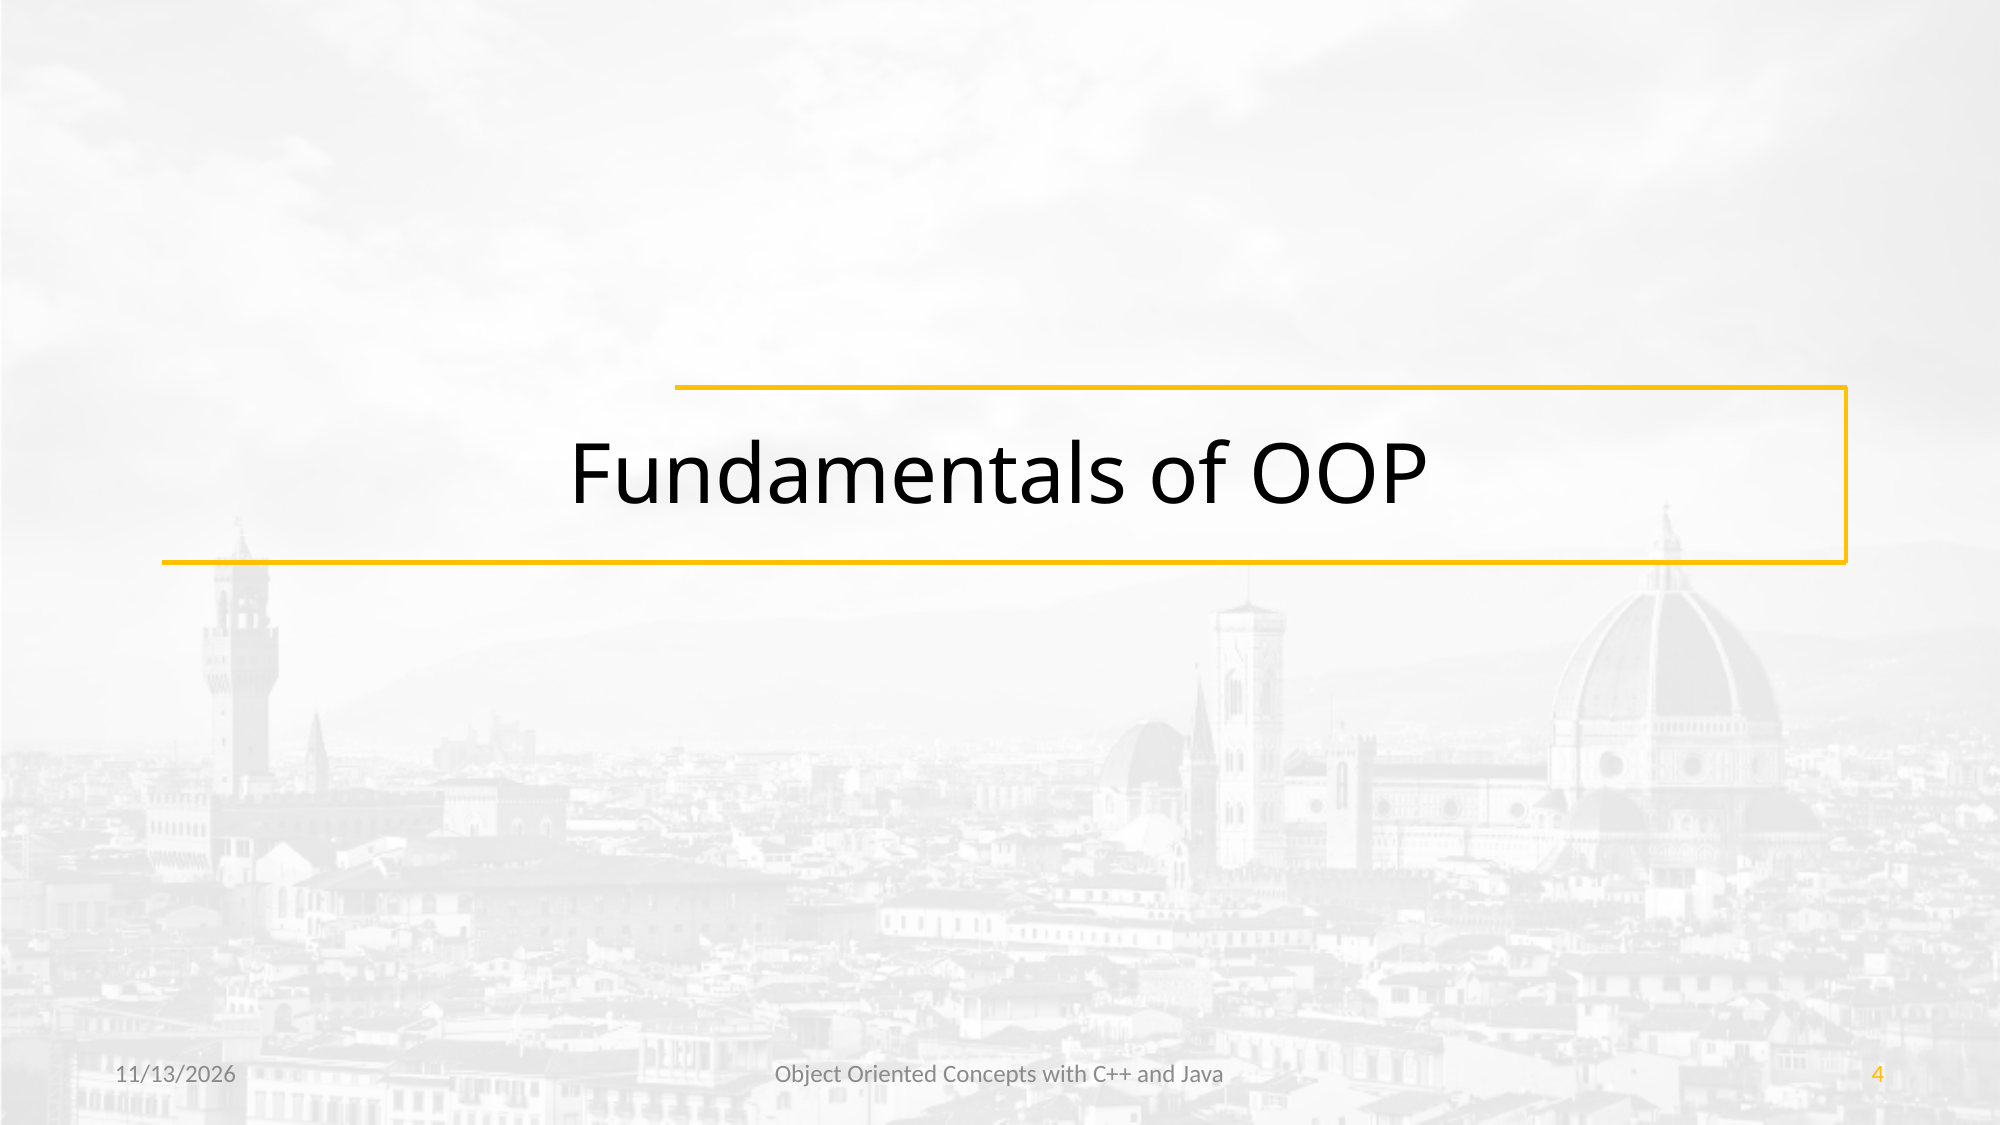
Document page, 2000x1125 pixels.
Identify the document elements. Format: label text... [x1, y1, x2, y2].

footer Object Oriented Concepts with C++ and Java [683, 1042, 1317, 1103]
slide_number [99, 1042, 567, 1103]
slide_number 4 [1432, 1042, 1900, 1103]
title Fundamentals of OOP [149, 349, 1850, 591]
